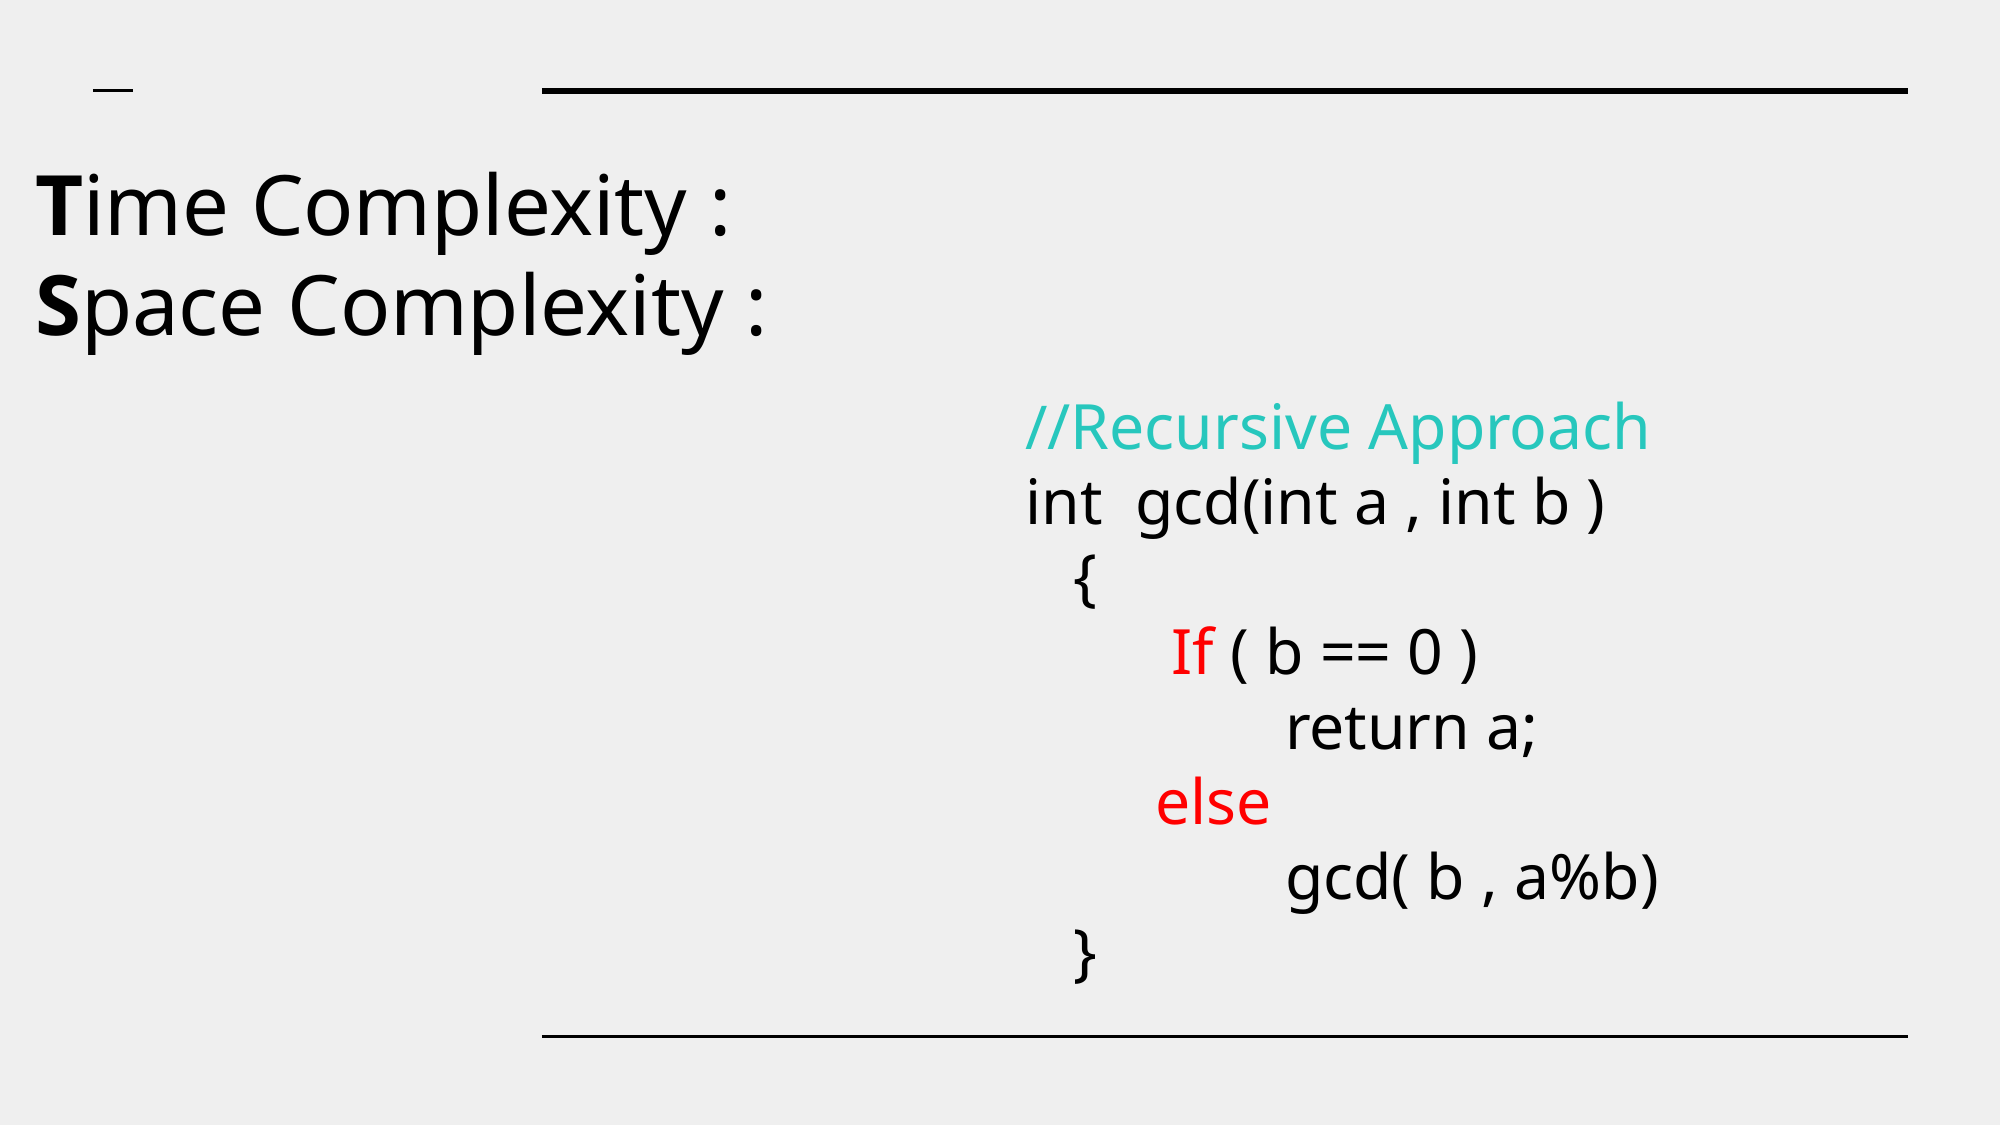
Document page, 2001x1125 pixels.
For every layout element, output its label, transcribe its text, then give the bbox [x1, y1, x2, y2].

text_box //Recursive Approach int gcd(int a , int b ) { If ( b == 0 ) return a; else gcd( b , a%b) } [1010, 372, 1880, 1002]
title Time Complexity : Space Complexity : [15, 132, 1389, 356]
